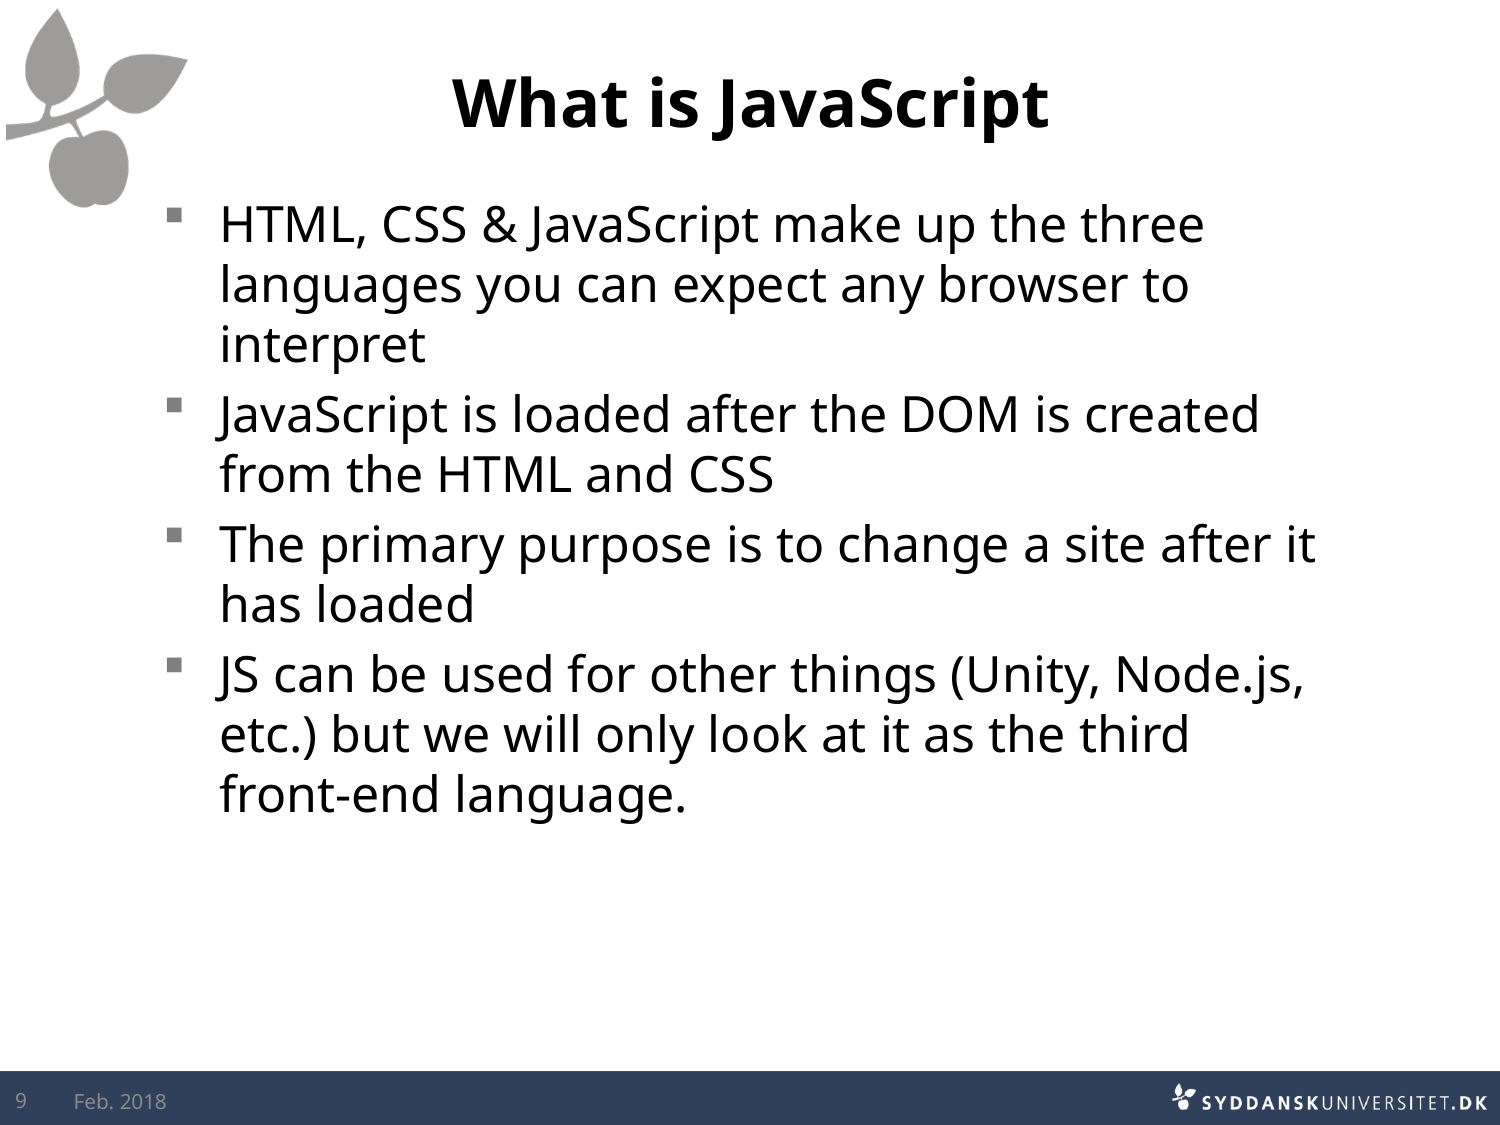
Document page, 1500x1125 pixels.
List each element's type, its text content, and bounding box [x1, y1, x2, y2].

list HTML, CSS & JavaScript make up the three languages you can expect any browser to interpret JavaScript is loaded after the DOM is created from the HTML and CSS The primary purpose is to change a site after it has loaded JS can be used for other things (Unity, Node.js, etc.) but we will only look at it as the third front-end language. [147, 184, 1341, 1055]
slide_number 9 [0, 1078, 71, 1125]
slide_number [71, 1078, 200, 1125]
title What is JavaScript [190, 7, 1427, 195]
picture [5, 6, 188, 209]
picture [0, 1071, 1500, 1125]
